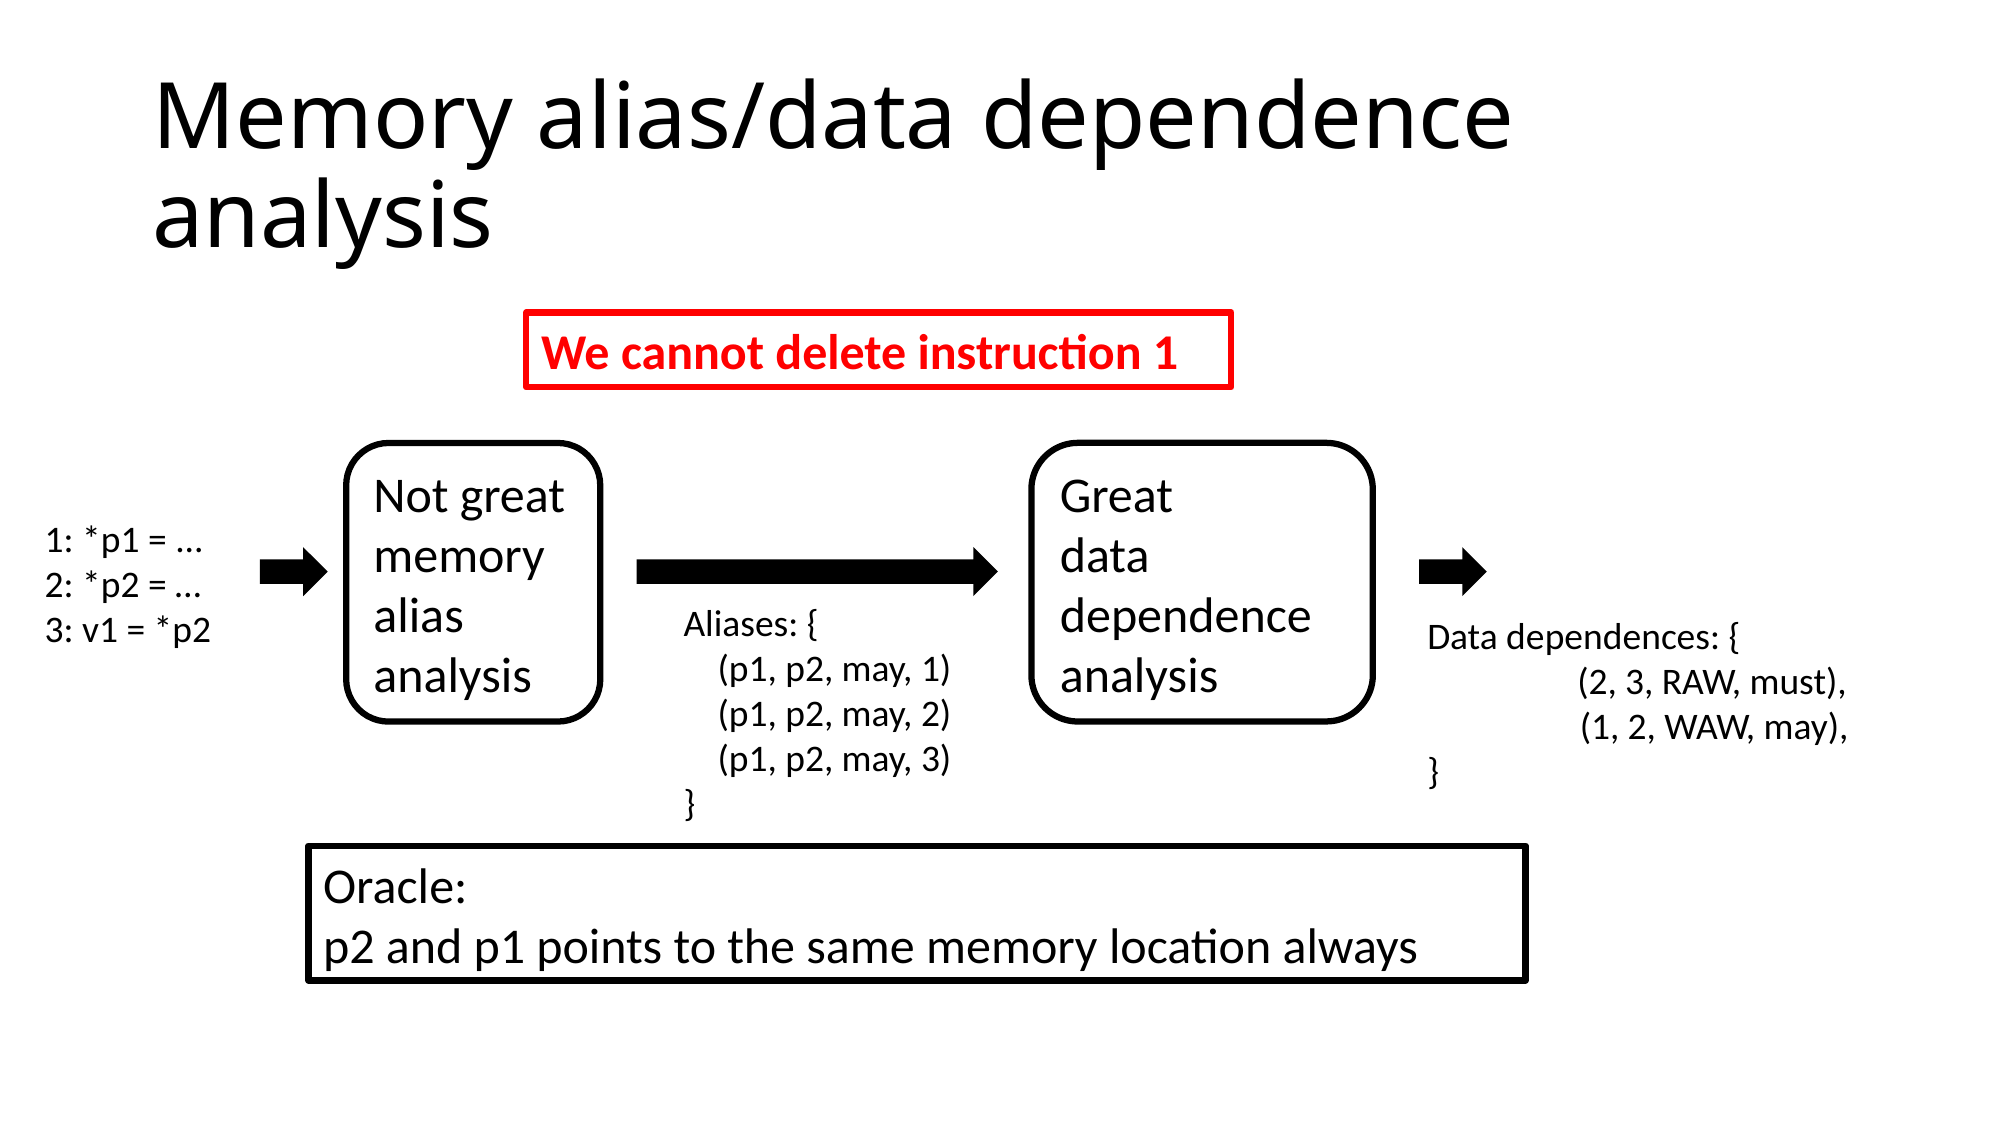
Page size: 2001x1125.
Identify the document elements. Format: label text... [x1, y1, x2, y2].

text_box Not great memory alias analysis [345, 442, 601, 723]
text_box [1418, 545, 1488, 598]
text_box We cannot delete instruction 1 [526, 312, 1232, 388]
text_box Great data dependence analysis [1030, 442, 1374, 723]
text_box Data dependences: { (2, 3, RAW, must), (1, 2, WAW, may), } [1412, 604, 1864, 800]
text_box 1: *p1 = ... 2: *p2 = … 3: v1 = *p2 [29, 507, 246, 658]
text_box Oracle: p2 and p1 points to the same memory location always [308, 845, 1526, 981]
text_box Aliases: { (p1, p2, may, 1) (p1, p2, may, 2) (p1, p2, may, 3) } [668, 591, 967, 832]
text_box [259, 545, 329, 598]
title Memory alias/data dependence analysis [137, 59, 1863, 278]
text_box [636, 545, 999, 598]
